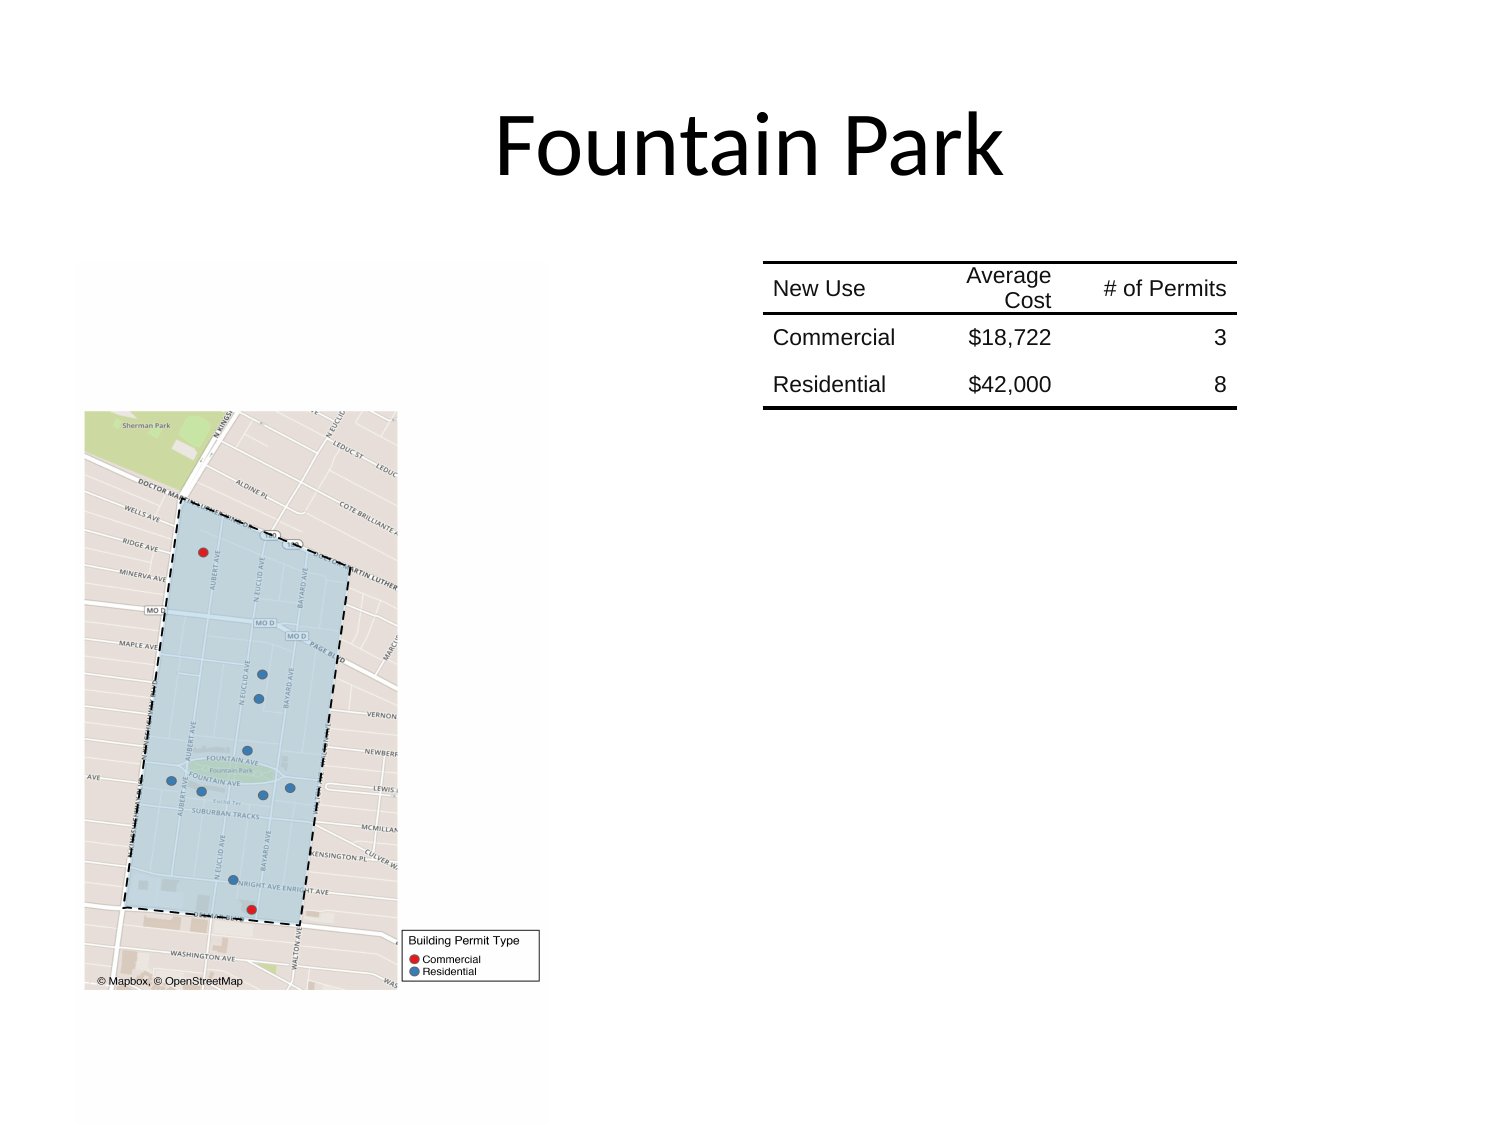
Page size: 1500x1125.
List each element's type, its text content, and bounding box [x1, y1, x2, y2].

table_cell $42,000 [928, 361, 1062, 406]
table_header # of Permits [1062, 264, 1237, 312]
title Fountain Park [75, 45, 1425, 233]
table_cell $18,722 [928, 315, 1062, 361]
table_header New Use [763, 264, 928, 312]
table_cell Commercial [763, 315, 928, 361]
table_cell 8 [1062, 361, 1237, 406]
table_cell Residential [763, 361, 928, 406]
table_cell 3 [1062, 315, 1237, 361]
table_header Average Cost [928, 264, 1062, 312]
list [74, 262, 550, 1125]
